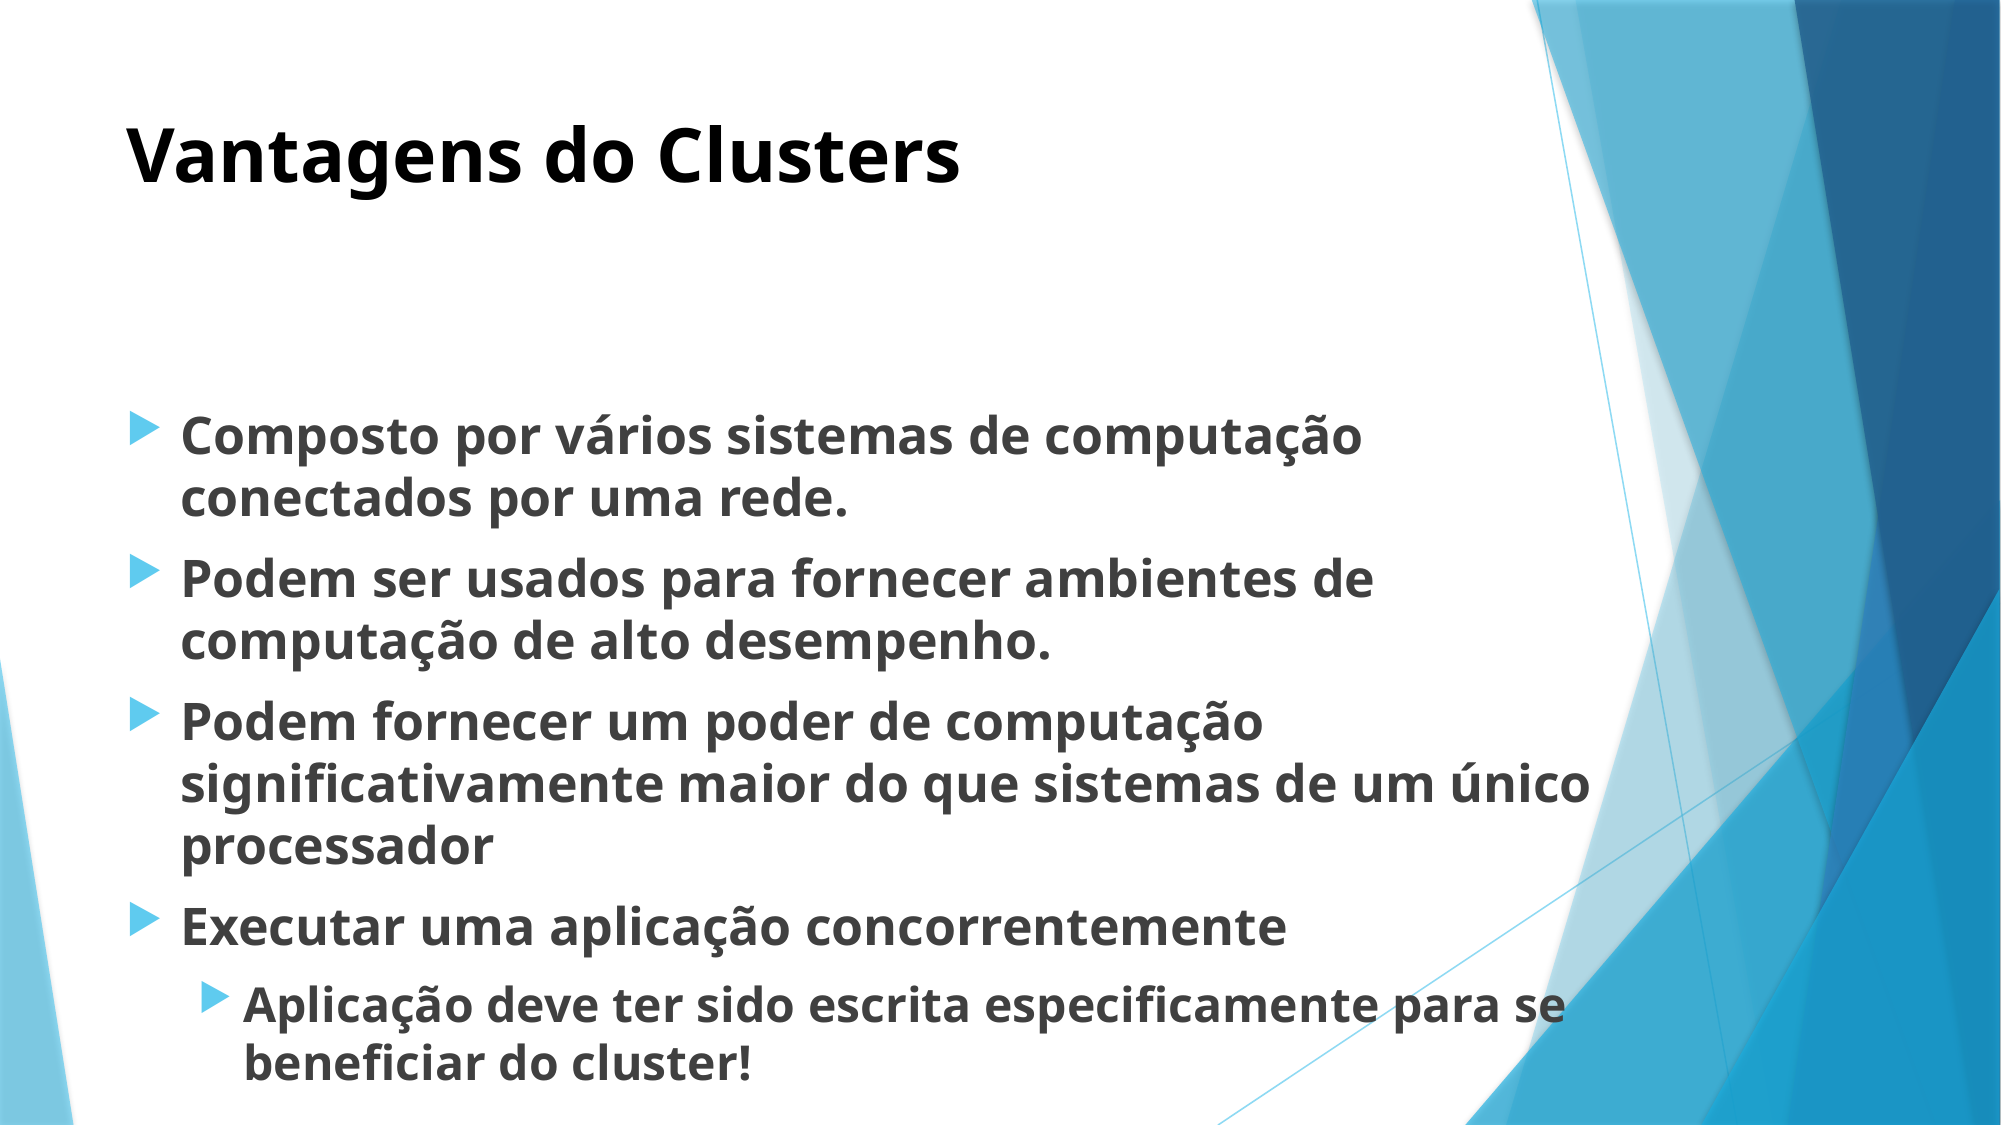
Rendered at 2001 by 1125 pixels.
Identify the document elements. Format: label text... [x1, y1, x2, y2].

list Composto por vários sistemas de computação conectados por uma rede. Podem ser usados para fornecer ambientes de computação de alto desempenho. Podem fornecer um poder de computação significativamente maior do que sistemas de um único processador Executar uma aplicação concorrentemente Aplicação deve ter sido escrita especificamente para se beneficiar do cluster! [111, 395, 1617, 1100]
title Vantagens do Clusters [111, 99, 1617, 276]
